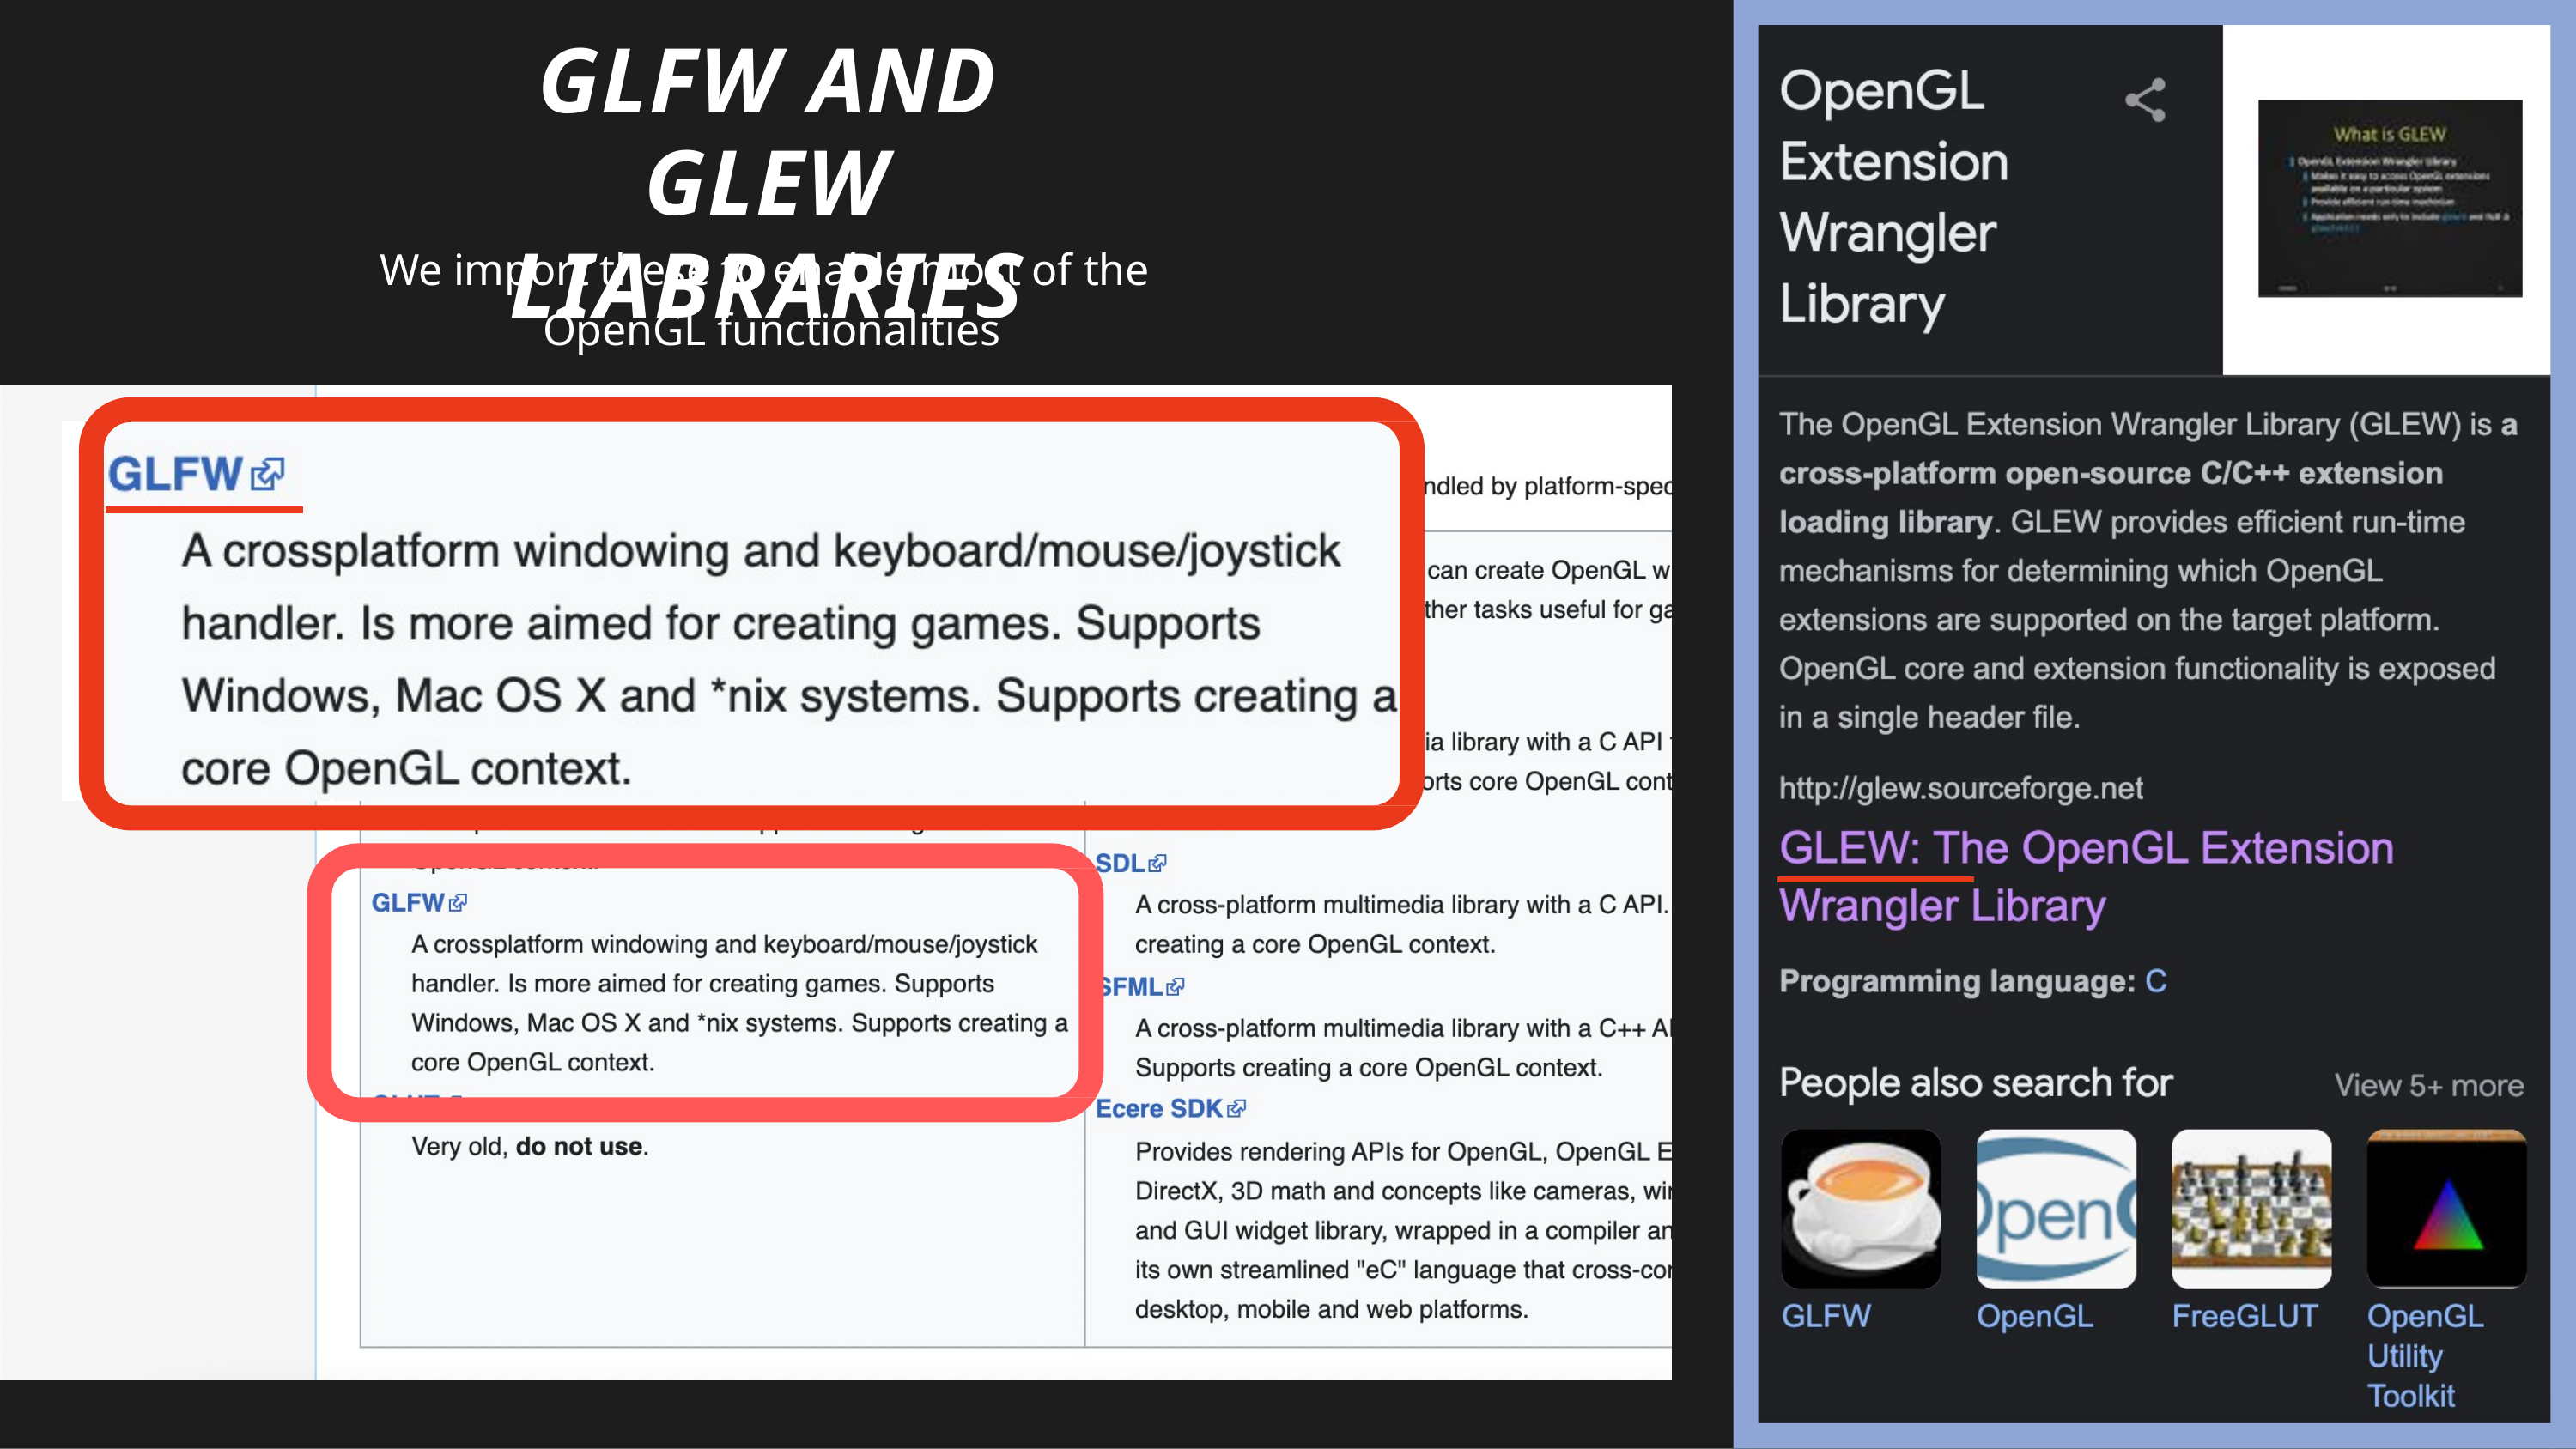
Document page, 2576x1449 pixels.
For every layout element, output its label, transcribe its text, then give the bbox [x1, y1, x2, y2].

text_box [0, 0, 1732, 1449]
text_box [0, 385, 1673, 1380]
title GLFW AND GLEW LIABRARIES [390, 26, 1163, 336]
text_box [1733, 0, 2576, 1449]
text_box We import these to enable most of the OpenGL functionalities [378, 232, 1155, 355]
